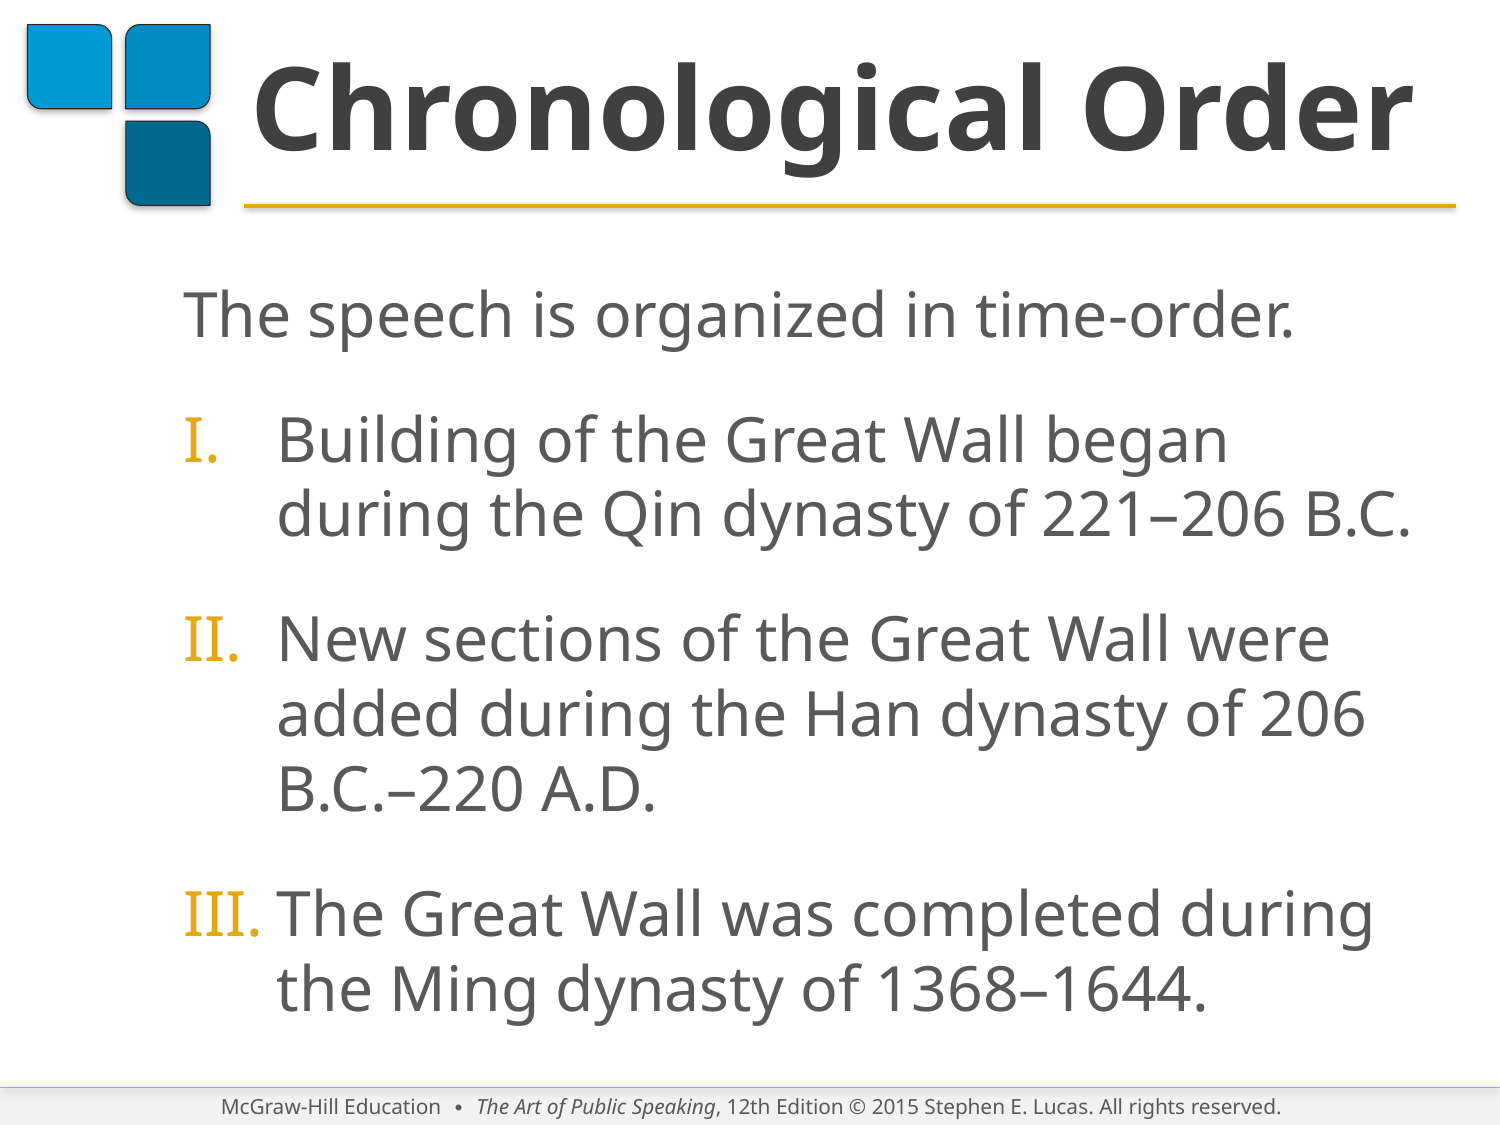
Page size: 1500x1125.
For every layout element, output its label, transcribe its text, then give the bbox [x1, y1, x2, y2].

title Chronological Order [235, 27, 1492, 215]
list The speech is organized in time-order. Building of the Great Wall began during the Qin dynasty of 221–206 B.C. New sections of the Great Wall were added during the Han dynasty of 206 B.C.–220 A.D. The Great Wall was completed during the Ming dynasty of 1368–1644. [168, 267, 1444, 1046]
